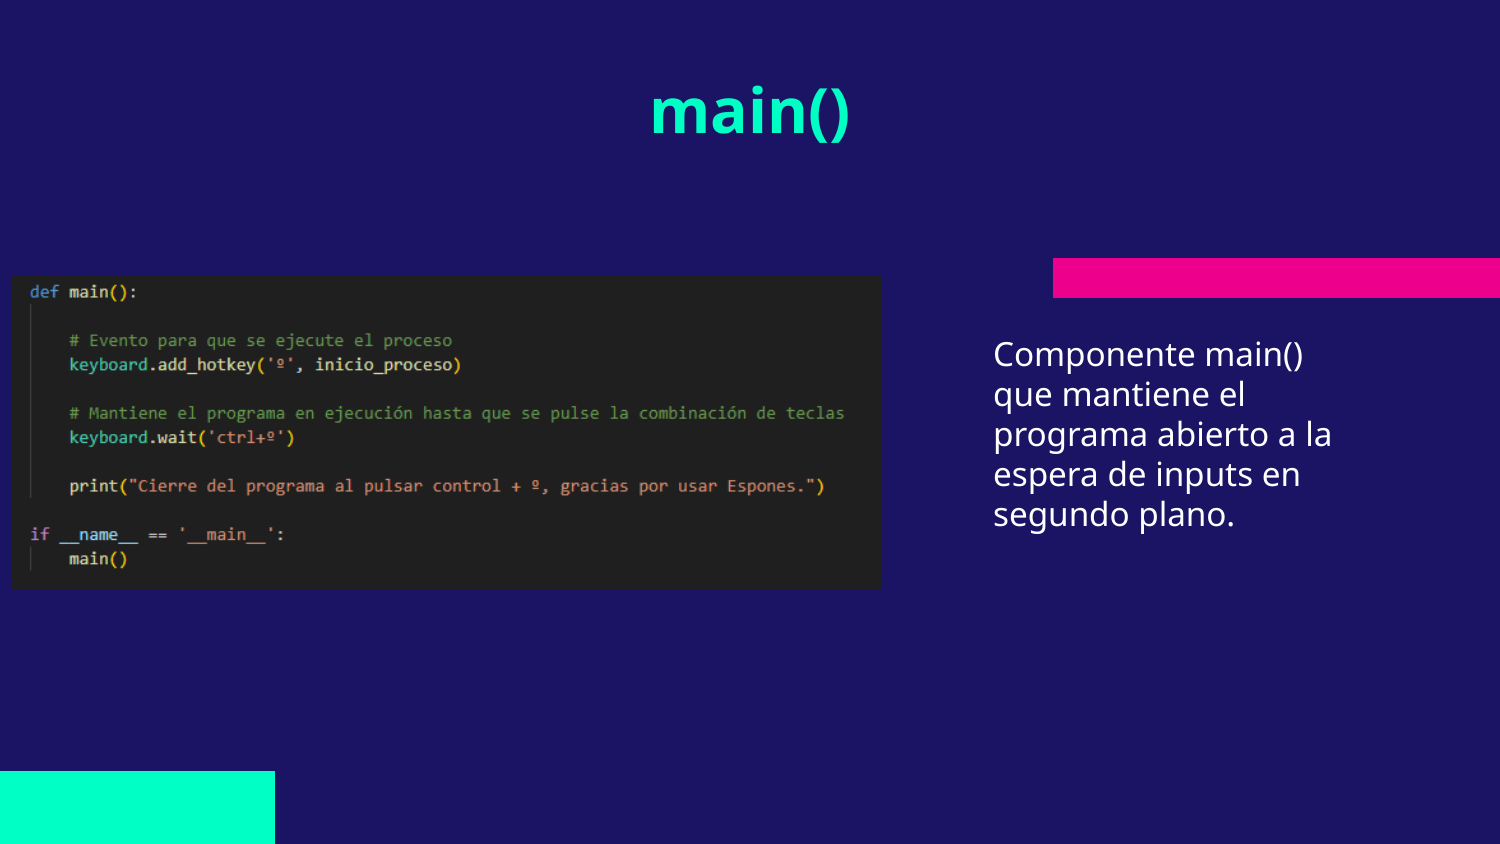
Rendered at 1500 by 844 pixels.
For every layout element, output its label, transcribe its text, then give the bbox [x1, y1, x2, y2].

picture [11, 276, 882, 591]
subtitle Componente main() que mantiene el programa abierto a la espera de inputs en segundo plano. [978, 304, 1383, 563]
title main() [209, 56, 1291, 166]
